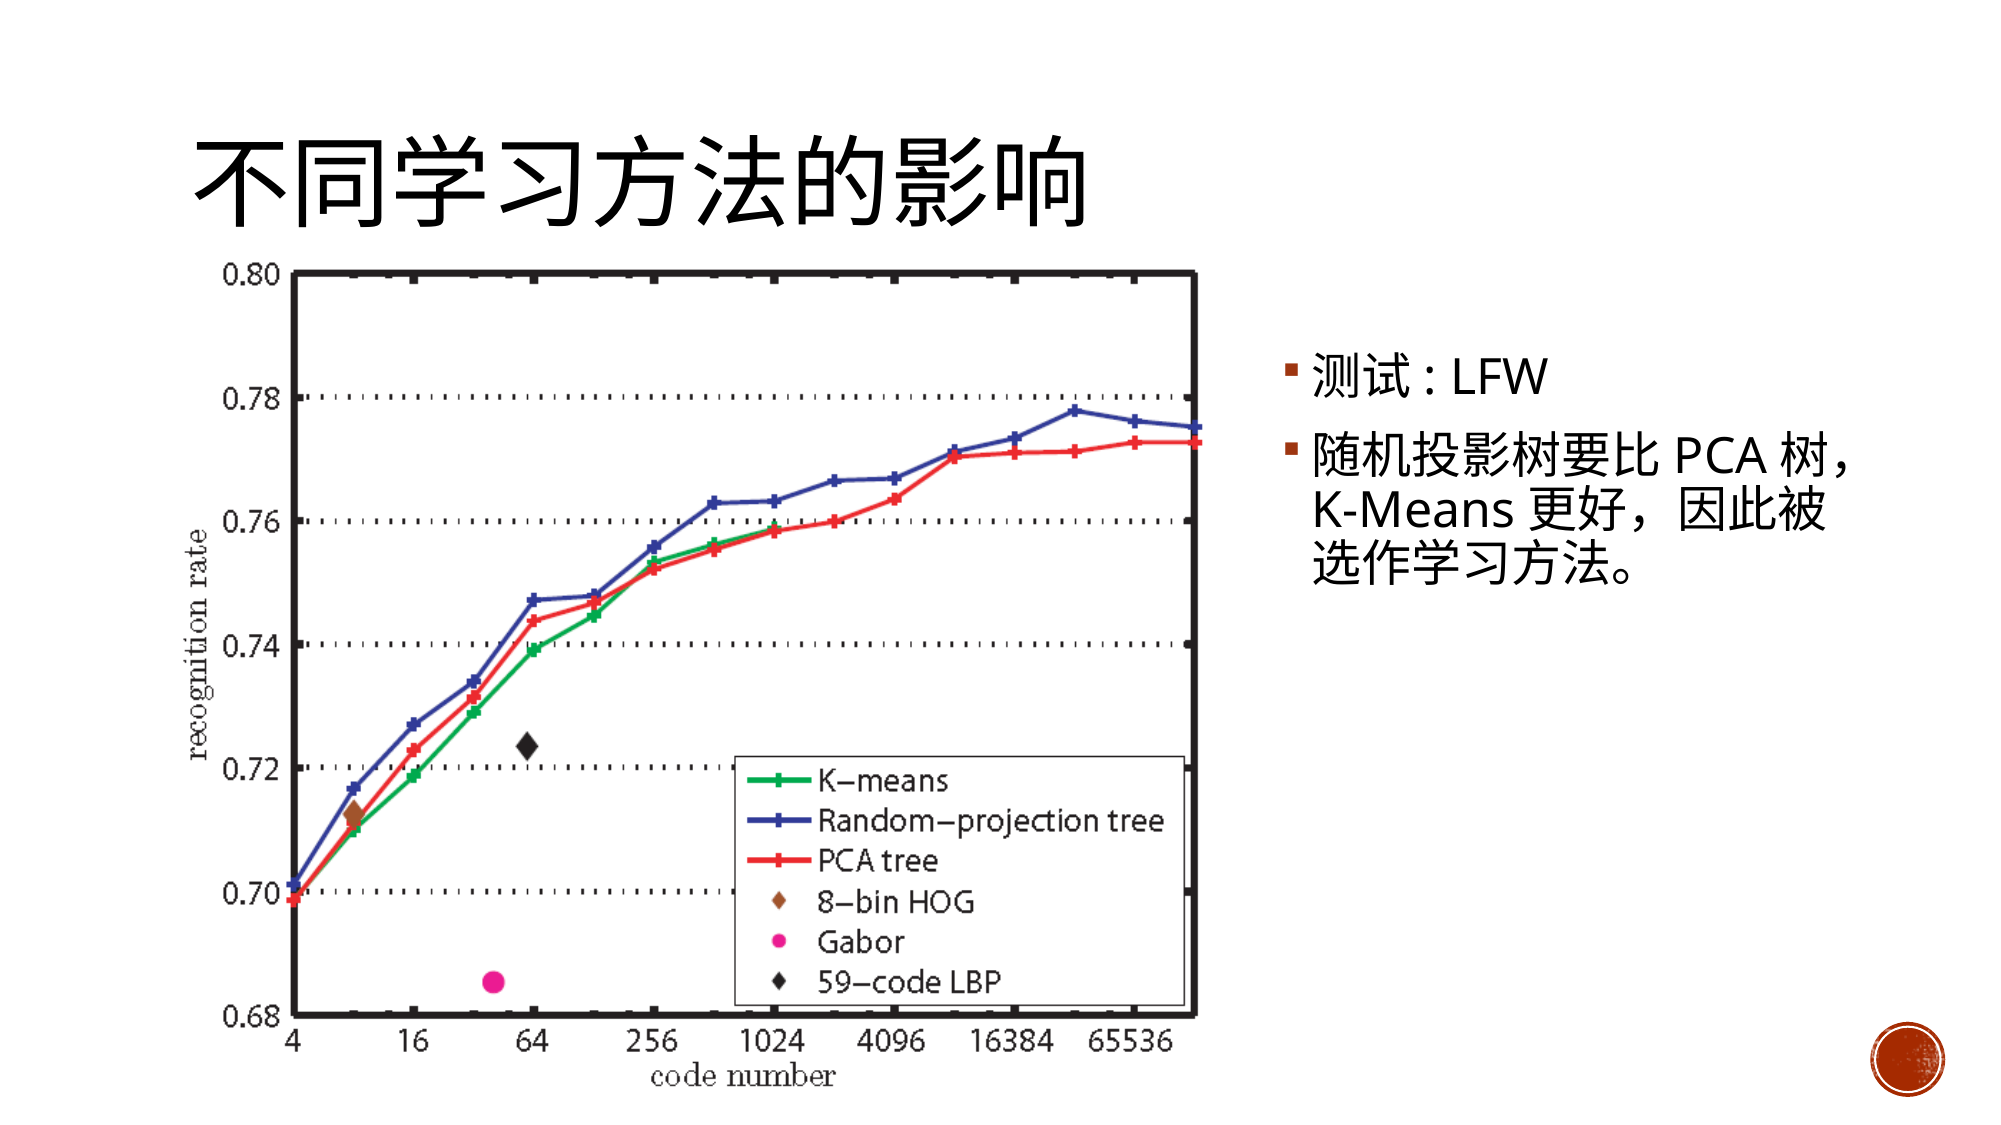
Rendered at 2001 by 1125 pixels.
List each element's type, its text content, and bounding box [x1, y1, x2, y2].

picture [175, 230, 1221, 1102]
list 测试: LFW 随机投影树要比PCA树，K-Means更好，因此被选作学习方法。 [1266, 343, 1880, 783]
title 不同学习方法的影响 [175, 79, 1826, 295]
